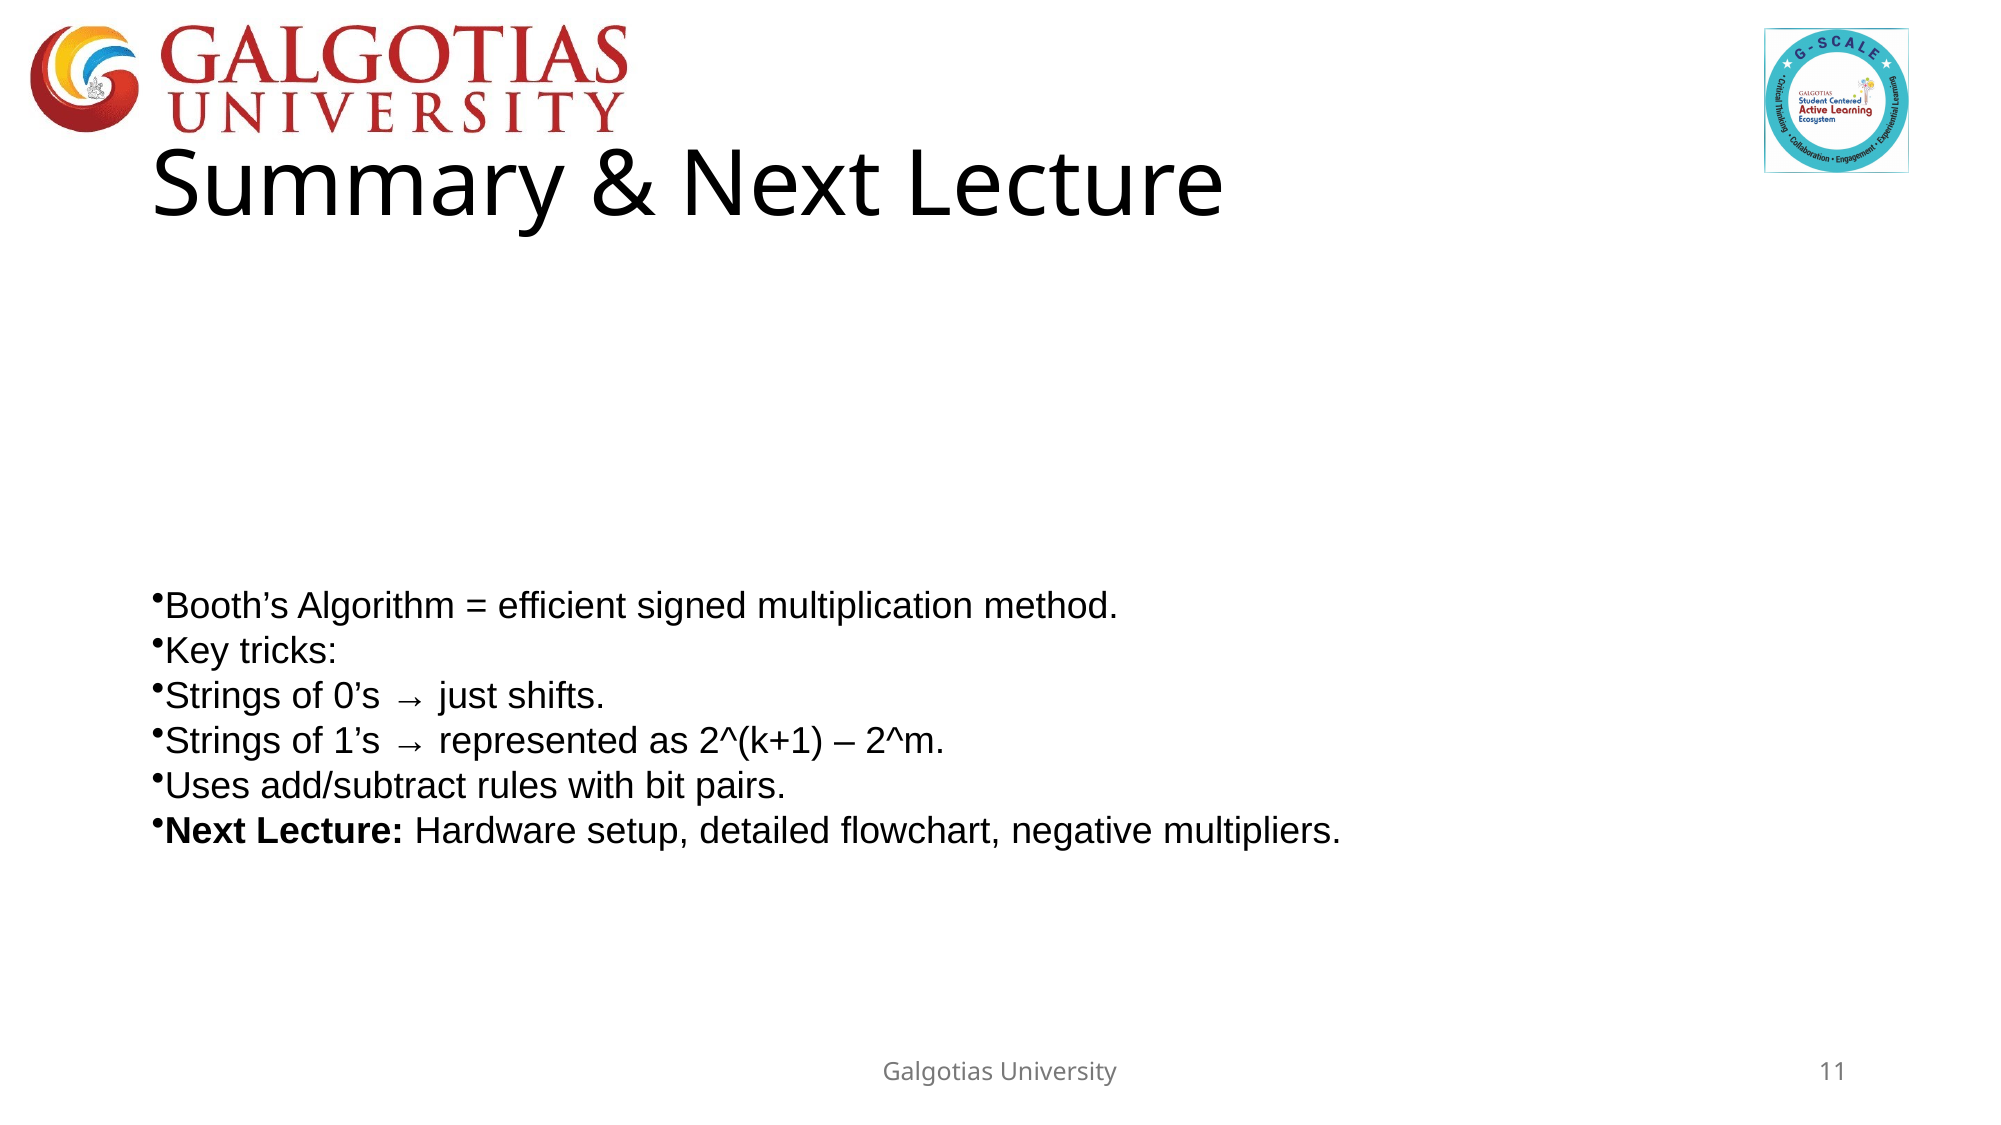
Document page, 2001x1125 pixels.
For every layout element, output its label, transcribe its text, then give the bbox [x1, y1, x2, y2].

picture [16, 18, 641, 141]
slide_number 11 [1412, 1042, 1863, 1103]
title Summary & Next Lecture [135, 77, 1861, 295]
footer Galgotias University [662, 1042, 1338, 1103]
list Booth’s Algorithm = efficient signed multiplication method. Key tricks: Strings of 0’s → just shifts. Strings of 1’s → represented as 2^(k+1) – 2^m. Uses add/subtract rules with bit pairs. Next Lecture: Hardware setup, detailed flowchart, negative multipliers. [136, 389, 1862, 1042]
picture [1764, 28, 1909, 173]
